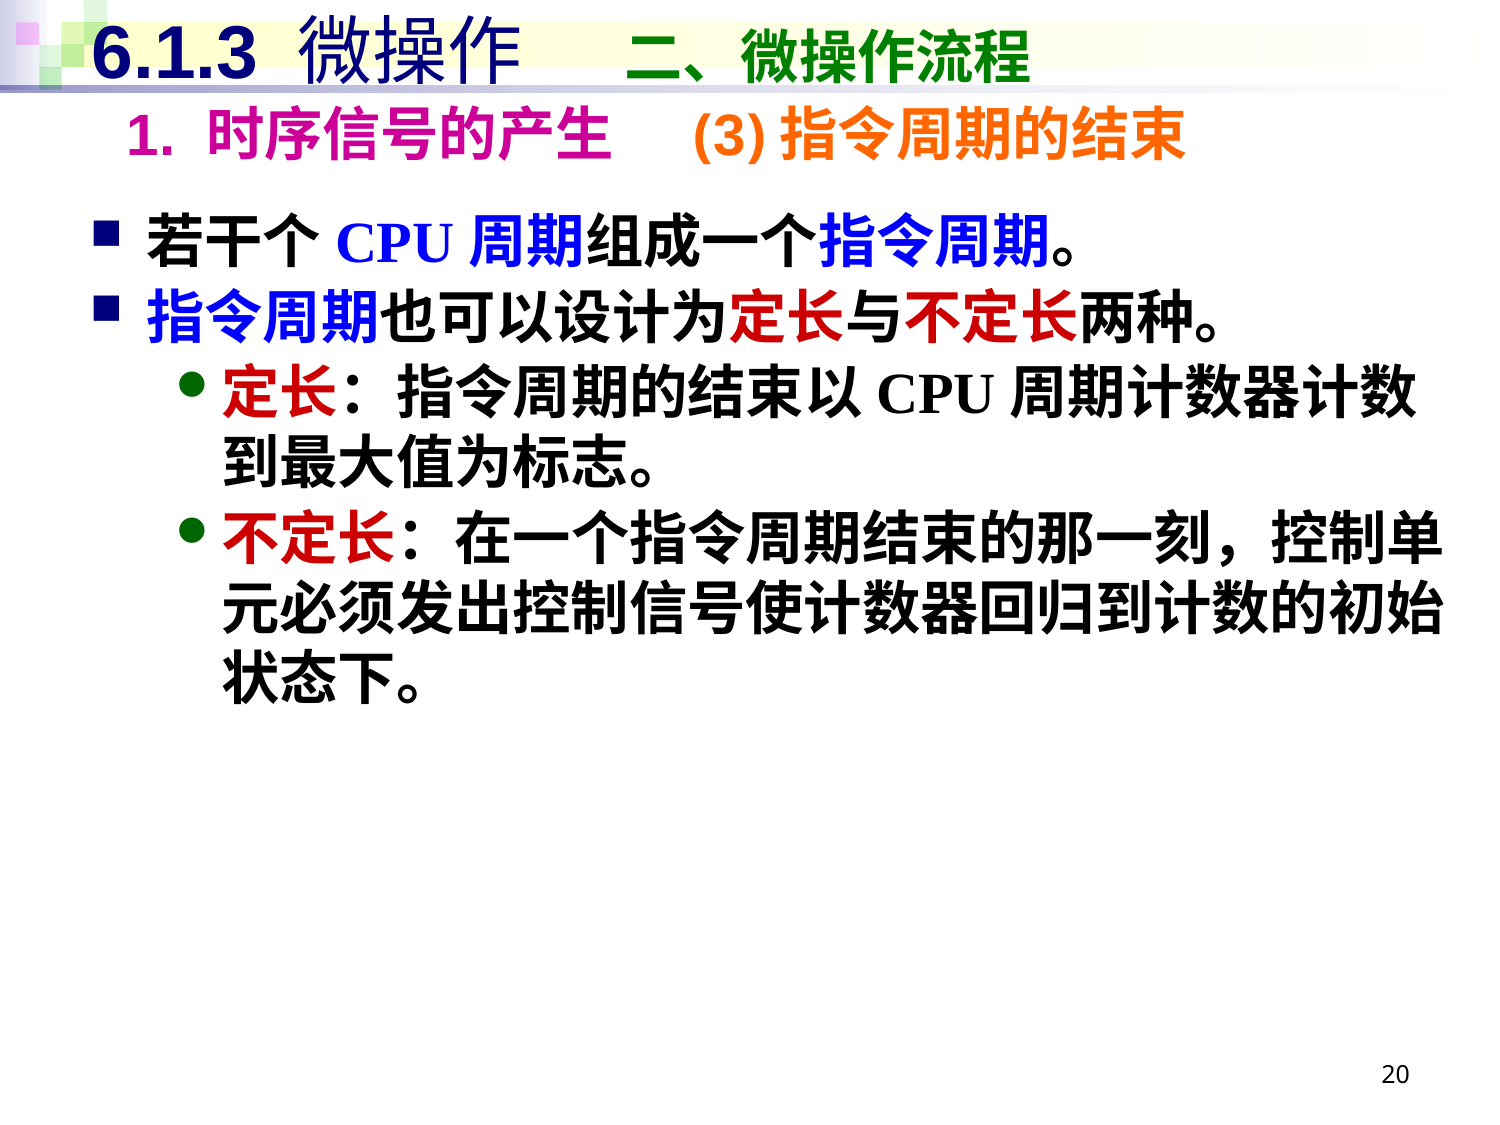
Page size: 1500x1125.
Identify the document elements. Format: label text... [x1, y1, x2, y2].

list 若干个CPU周期组成一个指令周期。 指令周期也可以设计为定长与不定长两种。 定长：指令周期的结束以CPU周期计数器计数到最大值为标志。 不定长：在一个指令周期结束的那一刻，控制单元必须发出控制信号使计数器回归到计数的初始状态下。 [74, 196, 1483, 1107]
text_box 1. 时序信号的产生 (3)指令周期的结束 [112, 90, 1495, 173]
title 6.1.3 微操作 二、微操作流程 [76, 0, 1483, 103]
